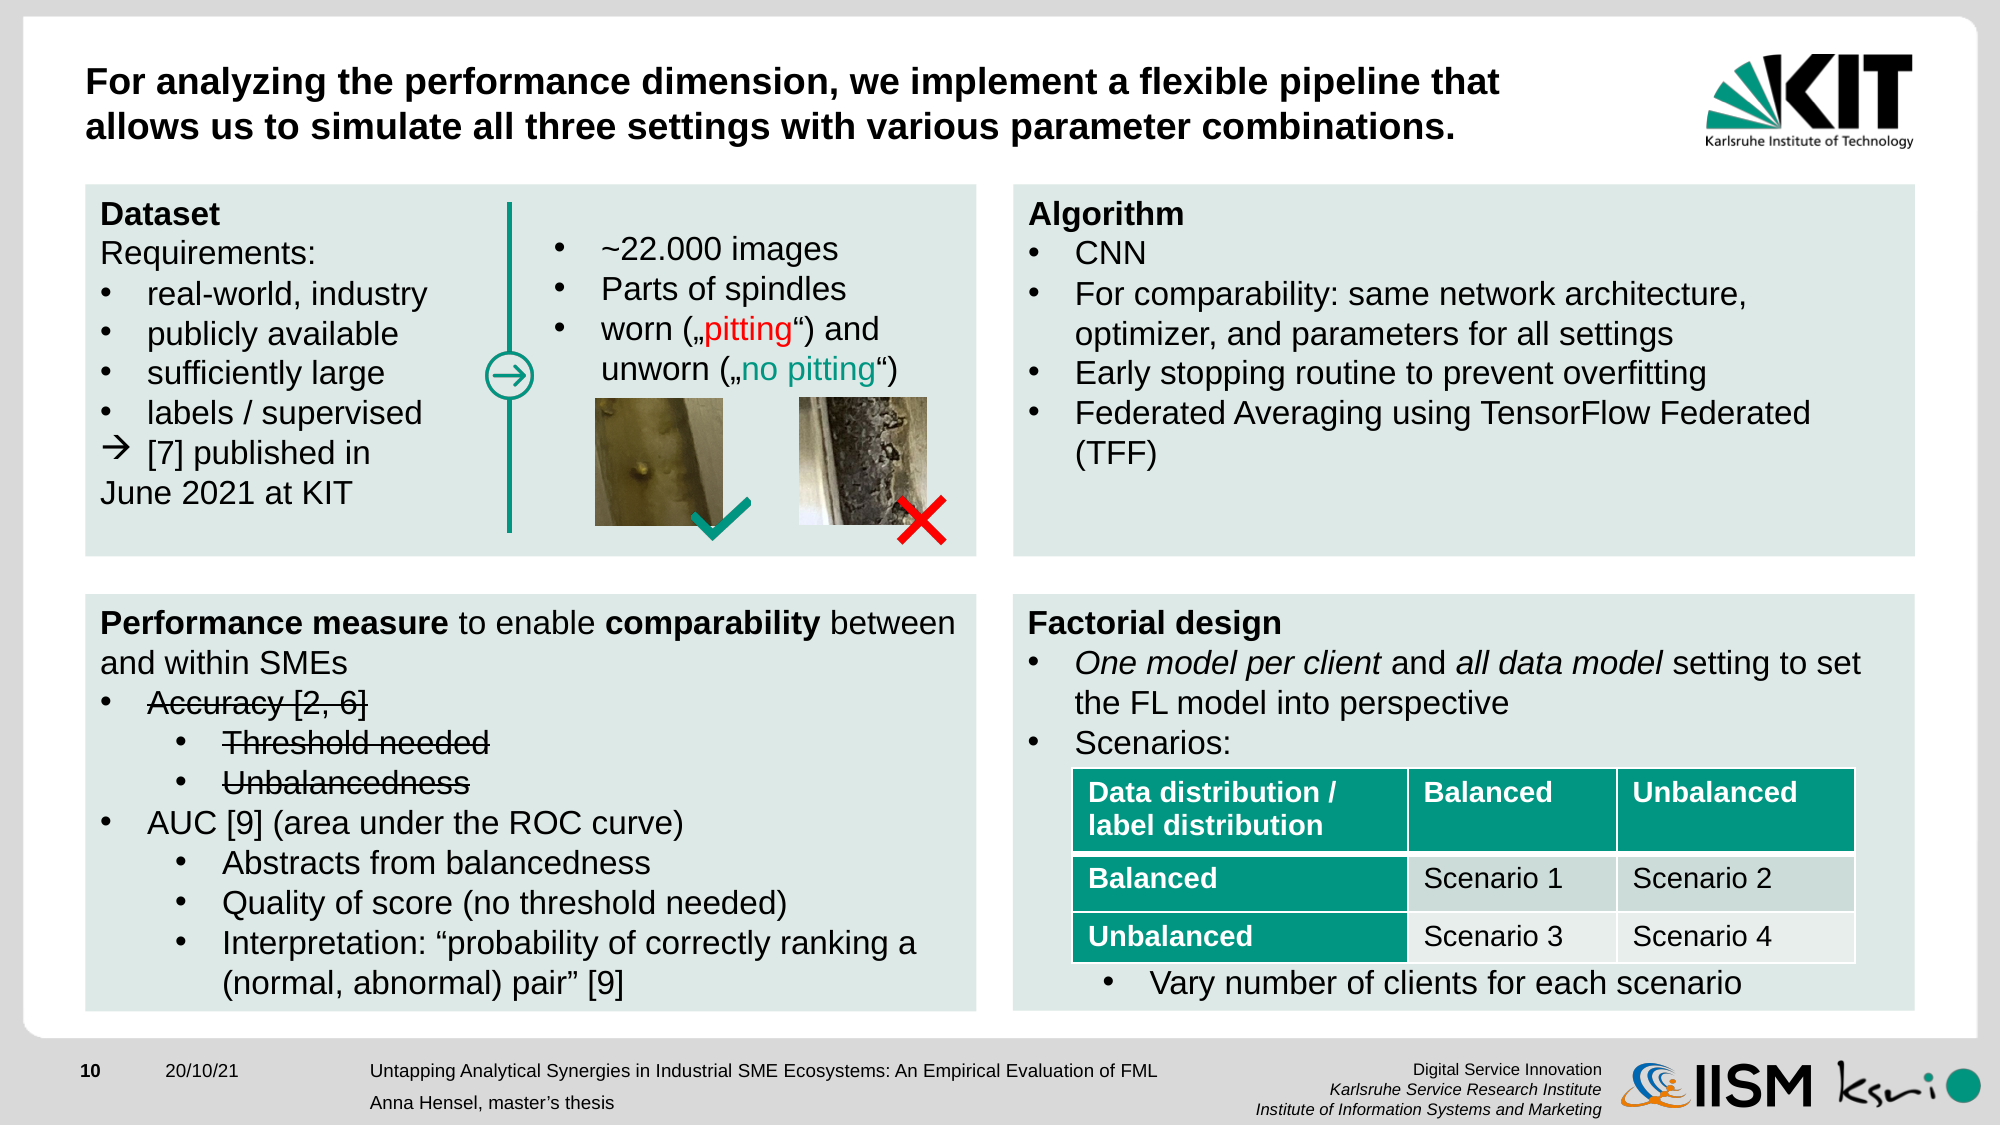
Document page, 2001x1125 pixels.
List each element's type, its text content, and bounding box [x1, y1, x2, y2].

table_header Data distribution / label distribution [1073, 769, 1407, 851]
table_cell Scenario 4 [1618, 913, 1854, 962]
table_cell Balanced [1073, 857, 1407, 911]
text_box Algorithm CNN For comparability: same network architecture, optimizer, and parameters for all settings Early stopping routine to prevent overfitting Federated Averaging using TensorFlow Federated (TFF) [1012, 184, 1916, 557]
text_box Dataset Requirements: real-world, industry publicly available sufficiently large labels / supervised [7] published in June 2021 at KIT [85, 184, 977, 557]
table_cell Scenario 1 [1409, 857, 1616, 911]
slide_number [165, 1058, 355, 1119]
table_cell Scenario 2 [1618, 857, 1854, 911]
text_box ~22.000 images Parts of spindles worn („pitting“) and unworn („no pitting“) [539, 219, 977, 395]
slide_number 10 [55, 1058, 126, 1095]
table_header Unbalanced [1618, 769, 1854, 851]
text_box Performance measure to enable comparability between and within SMEs Accuracy [2, 6] Threshold needed Unbalancedness AUC [9] (area under the ROC curve) Abstracts from balancedness Quality of score (no threshold needed) Interpretation: “probability of correctly ranking a (normal, abnormal) pair” [9] [85, 593, 977, 1012]
picture [0, 0, 2000, 1125]
table_header Balanced [1409, 769, 1616, 851]
text_box Factorial design One model per client and all data model setting to set the FL model into perspective Scenarios: Vary number of clients for each scenario [1012, 593, 1915, 1012]
title For analyzing the performance dimension, we implement a flexible pipeline that allows us to simulate all three settings with various parameter combinations. [85, 54, 1598, 148]
footer Untapping Analytical Synergies in Industrial SME Ecosystems: An Empirical Evaluation of FML Anna Hensel, master’s thesis [369, 1058, 1247, 1119]
table_cell Unbalanced [1073, 913, 1407, 962]
table_cell Scenario 3 [1409, 913, 1616, 962]
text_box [479, 202, 539, 534]
